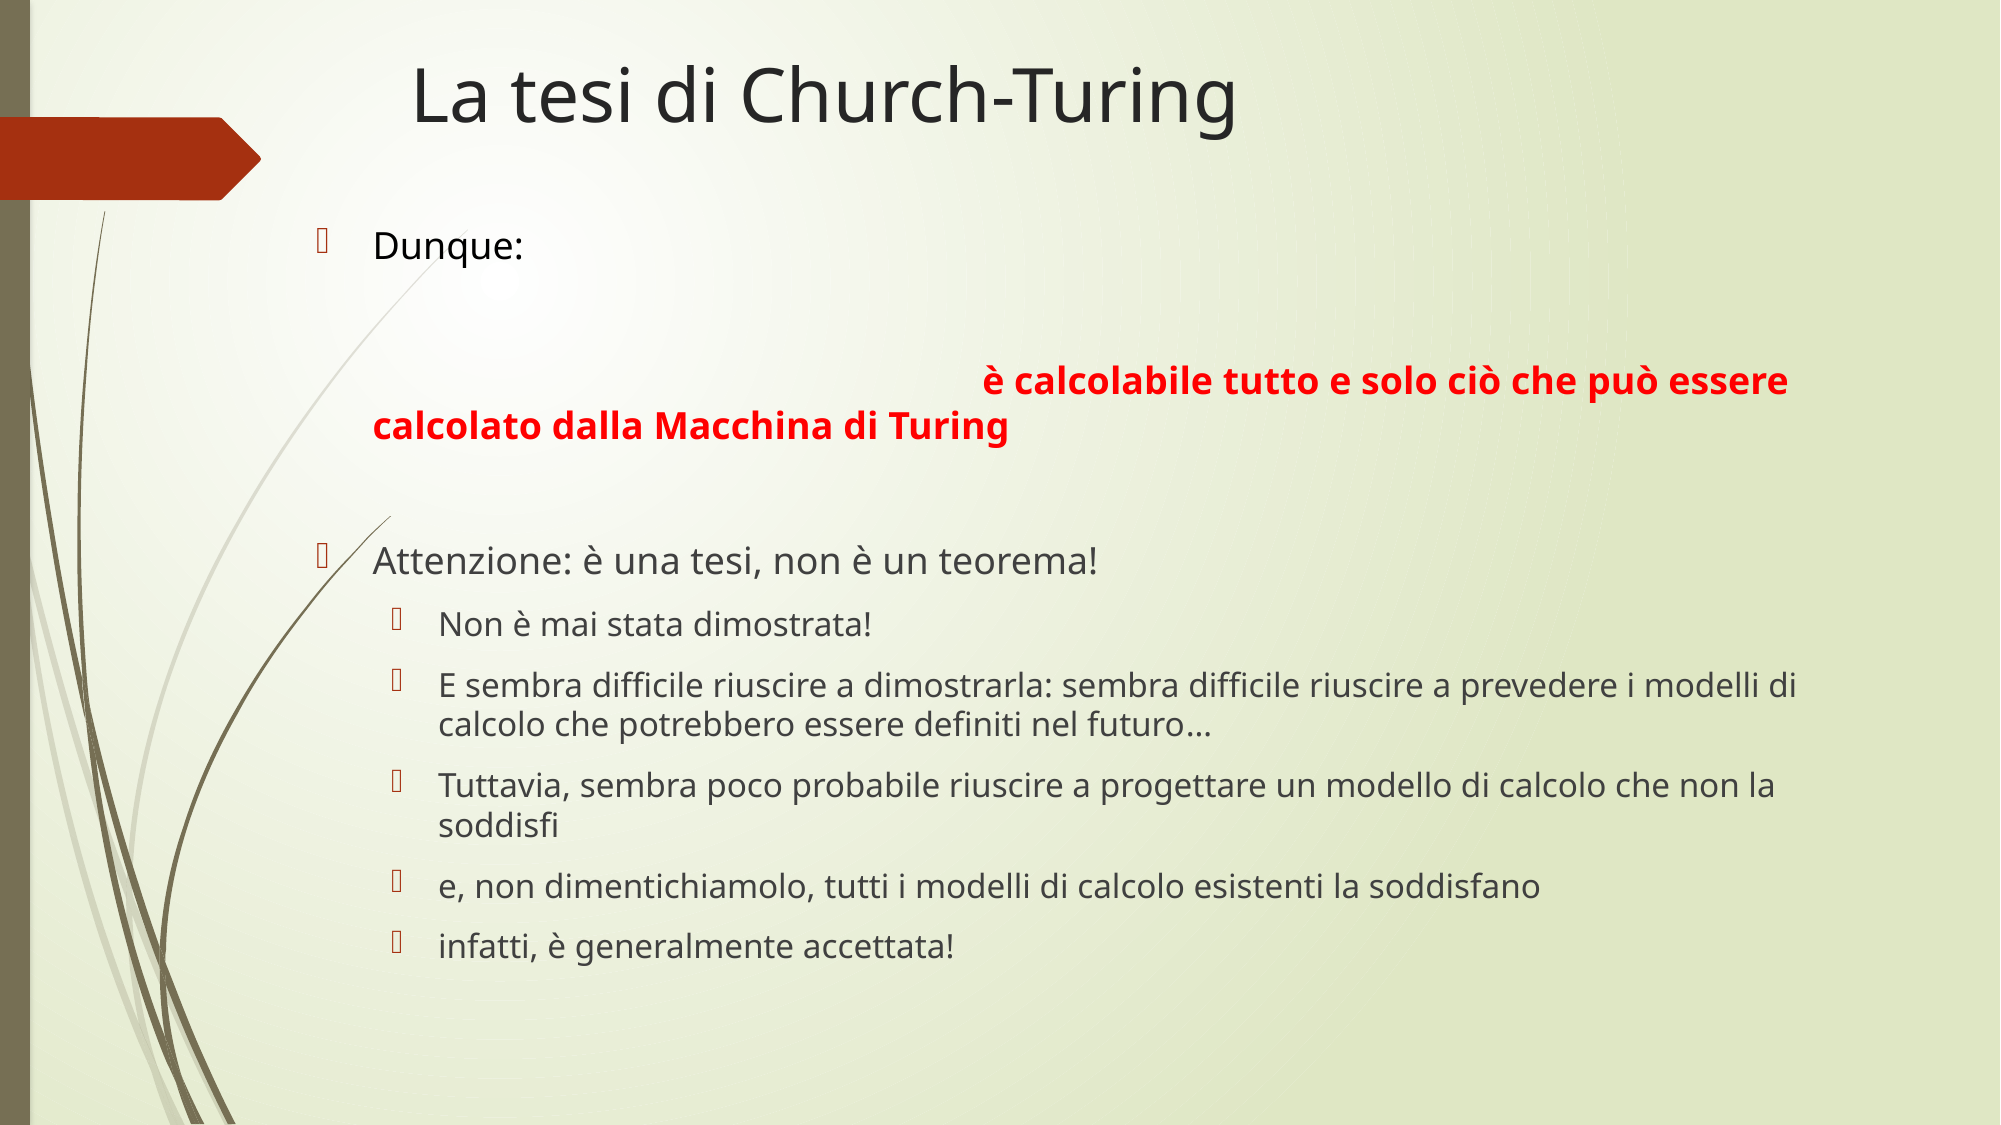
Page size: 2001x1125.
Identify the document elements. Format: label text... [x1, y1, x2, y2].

title La tesi di Church-Turing [394, 40, 1857, 153]
list Dunque: è calcolabile tutto e solo ciò che può essere calcolato dalla Macchina di Turing Attenzione: è una tesi, non è un teorema! Non è mai stata dimostrata! E sembra difficile riuscire a dimostrarla: sembra difficile riuscire a prevedere i modelli di calcolo che potrebbero essere definiti nel futuro… Tuttavia, sembra poco probabile riuscire a progettare un modello di calcolo che non la soddisfi e, non dimentichiamolo, tutti i modelli di calcolo esistenti la soddisfano infatti, è generalmente accettata! [301, 214, 1857, 1089]
